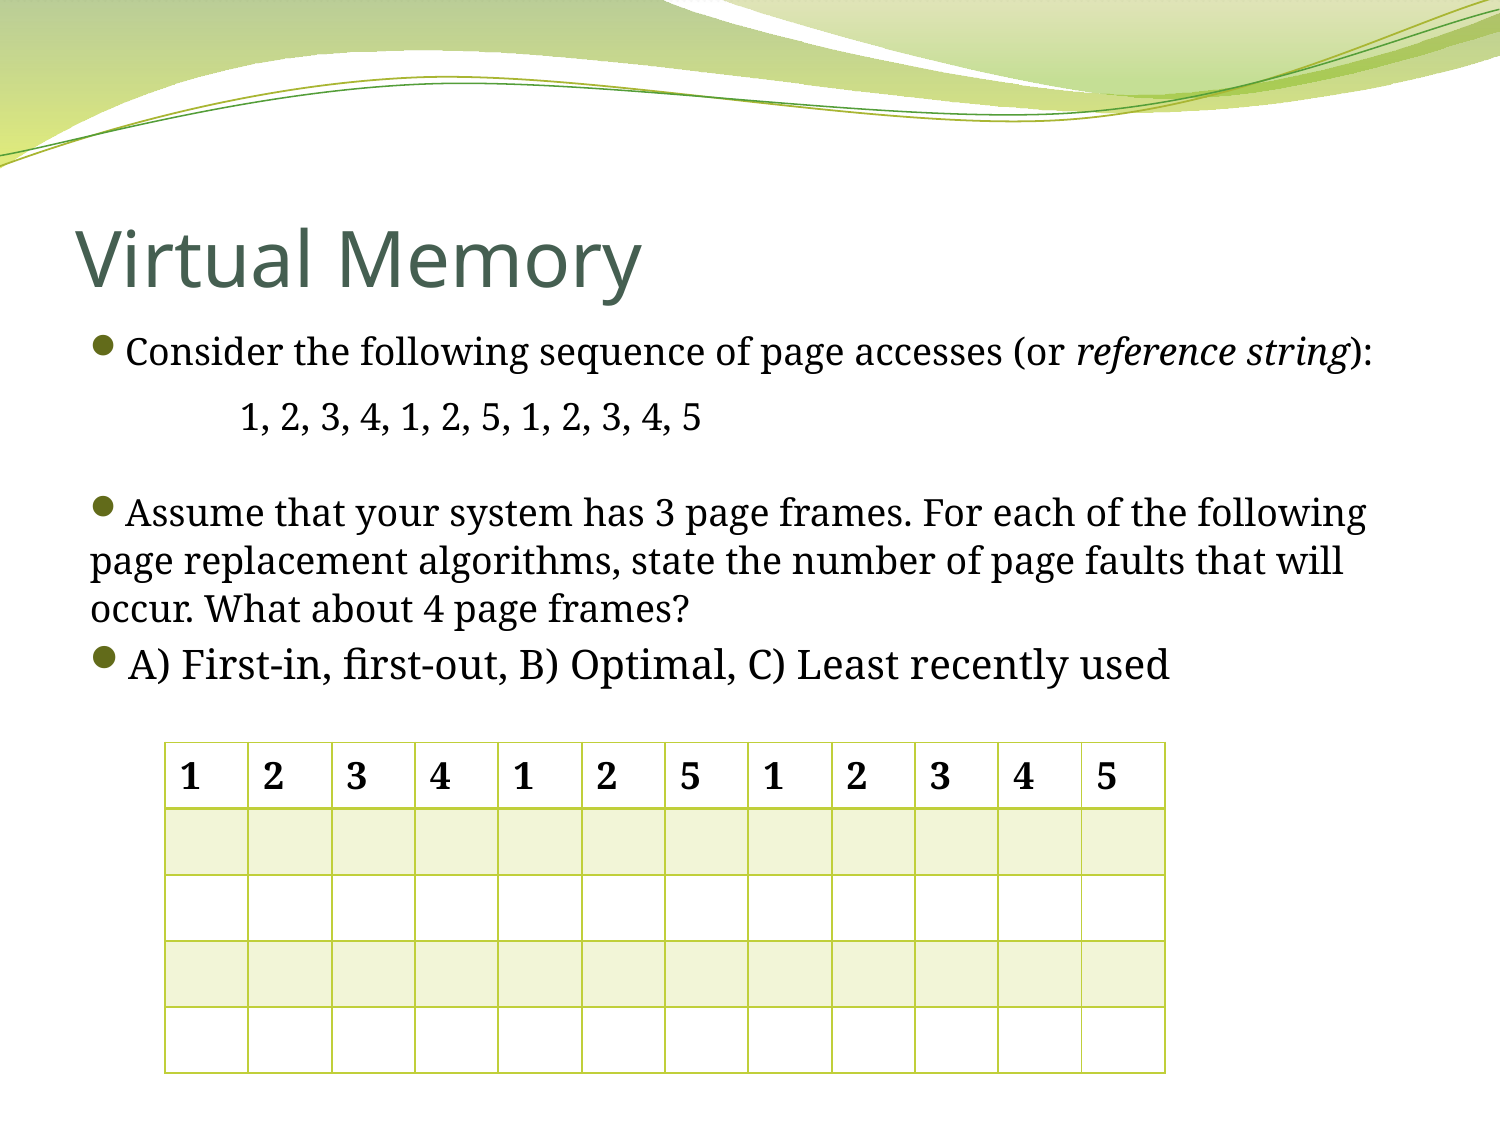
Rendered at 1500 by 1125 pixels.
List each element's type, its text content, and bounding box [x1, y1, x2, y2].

table_cell [166, 942, 247, 1006]
table_cell [999, 810, 1081, 874]
title Virtual Memory [75, 115, 1425, 303]
table_cell [833, 810, 914, 874]
table_cell [1082, 876, 1164, 940]
table_header 3 [916, 743, 997, 807]
table_cell [833, 876, 914, 940]
table_cell [999, 876, 1081, 940]
table_cell [249, 1008, 331, 1072]
table_header 2 [833, 743, 914, 807]
table_cell [749, 876, 831, 940]
table_cell [499, 810, 581, 874]
table_cell [916, 876, 997, 940]
table_cell [583, 876, 664, 940]
table_cell [749, 1008, 831, 1072]
table_cell [1082, 1008, 1164, 1072]
table_header 4 [999, 743, 1081, 807]
table_header 1 [749, 743, 831, 807]
table_cell [499, 876, 581, 940]
table_cell [333, 942, 414, 1006]
table_cell [666, 876, 747, 940]
table_cell [499, 942, 581, 1006]
table_cell [249, 876, 331, 940]
table_header 1 [499, 743, 581, 807]
table_cell [999, 942, 1081, 1006]
table_cell [833, 1008, 914, 1072]
table_cell [166, 810, 247, 874]
table_cell [999, 1008, 1081, 1072]
table_cell [1082, 810, 1164, 874]
table_header 2 [249, 743, 331, 807]
table_cell [916, 1008, 997, 1072]
table_header 5 [1082, 743, 1164, 807]
table_header 2 [583, 743, 664, 807]
table_cell [333, 1008, 414, 1072]
table_cell [416, 1008, 497, 1072]
table_cell [666, 1008, 747, 1072]
table_cell [499, 1008, 581, 1072]
table_cell [333, 810, 414, 874]
table_cell [749, 942, 831, 1006]
table_cell [583, 810, 664, 874]
table_cell [416, 876, 497, 940]
list Consider the following sequence of page accesses (or reference string): 1, 2, 3, 4, 1, 2, 5, 1, 2, 3, 4, 5 Assume that your system has 3 page frames. For each of the following page replacement algorithms, state the number of page faults that will occur. What about 4 page frames? A) First-in, first-out, B) Optimal, C) Least recently used [75, 317, 1425, 1038]
table_cell [416, 810, 497, 874]
table_header 1 [166, 743, 247, 807]
table_header 3 [333, 743, 414, 807]
table_cell [1082, 942, 1164, 1006]
table_cell [249, 942, 331, 1006]
table_cell [666, 942, 747, 1006]
table_cell [916, 810, 997, 874]
table_header 4 [416, 743, 497, 807]
table_cell [333, 876, 414, 940]
table_cell [916, 942, 997, 1006]
table_header 5 [666, 743, 747, 807]
table_cell [166, 1008, 247, 1072]
table_cell [166, 876, 247, 940]
table_cell [833, 942, 914, 1006]
table_cell [749, 810, 831, 874]
table_cell [666, 810, 747, 874]
table_cell [416, 942, 497, 1006]
table_cell [249, 810, 331, 874]
table_cell [583, 1008, 664, 1072]
table_cell [583, 942, 664, 1006]
